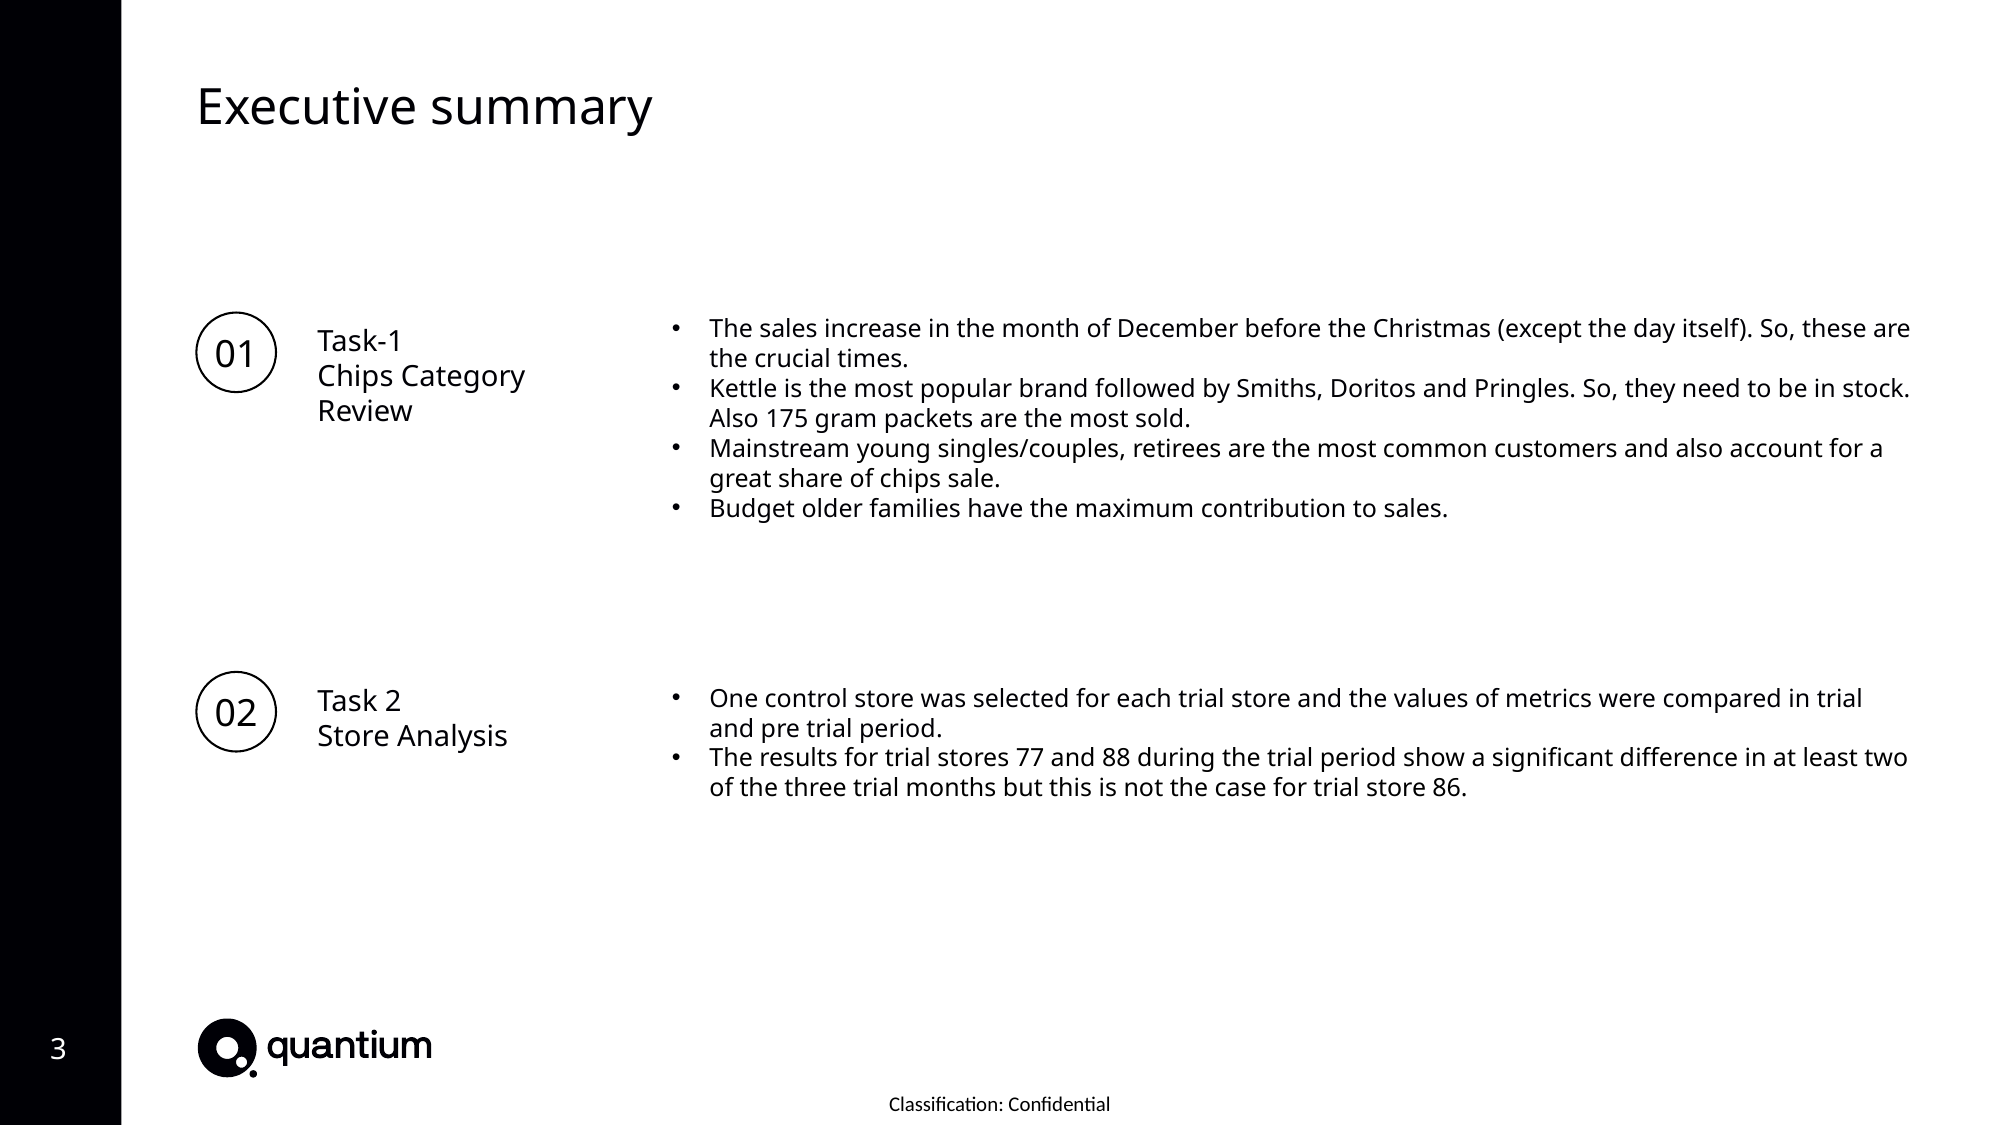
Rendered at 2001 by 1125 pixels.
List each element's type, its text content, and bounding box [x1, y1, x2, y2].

text_box Task-1 Chips Category Review [317, 322, 629, 605]
text_box 01 [195, 311, 278, 394]
text_box The sales increase in the month of December before the Christmas (except the day itself). So, these are the crucial times. Kettle is the most popular brand followed by Smiths, Doritos and Pringles. So, they need to be in stock. Also 175 gram packets are the most sold. Mainstream young singles/couples, retirees are the most common customers and also account for a great share of chips sale. Budget older families have the maximum contribution to sales. [671, 312, 1916, 595]
list Executive summary [196, 74, 1916, 210]
text_box One control store was selected for each trial store and the values of metrics were compared in trial and pre trial period. The results for trial stores 77 and 88 during the trial period show a significant difference in at least two of the three trial months but this is not the case for trial store 86. [671, 682, 1916, 964]
text_box 02 [195, 670, 278, 753]
text_box Task 2 Store Analysis [317, 682, 629, 964]
